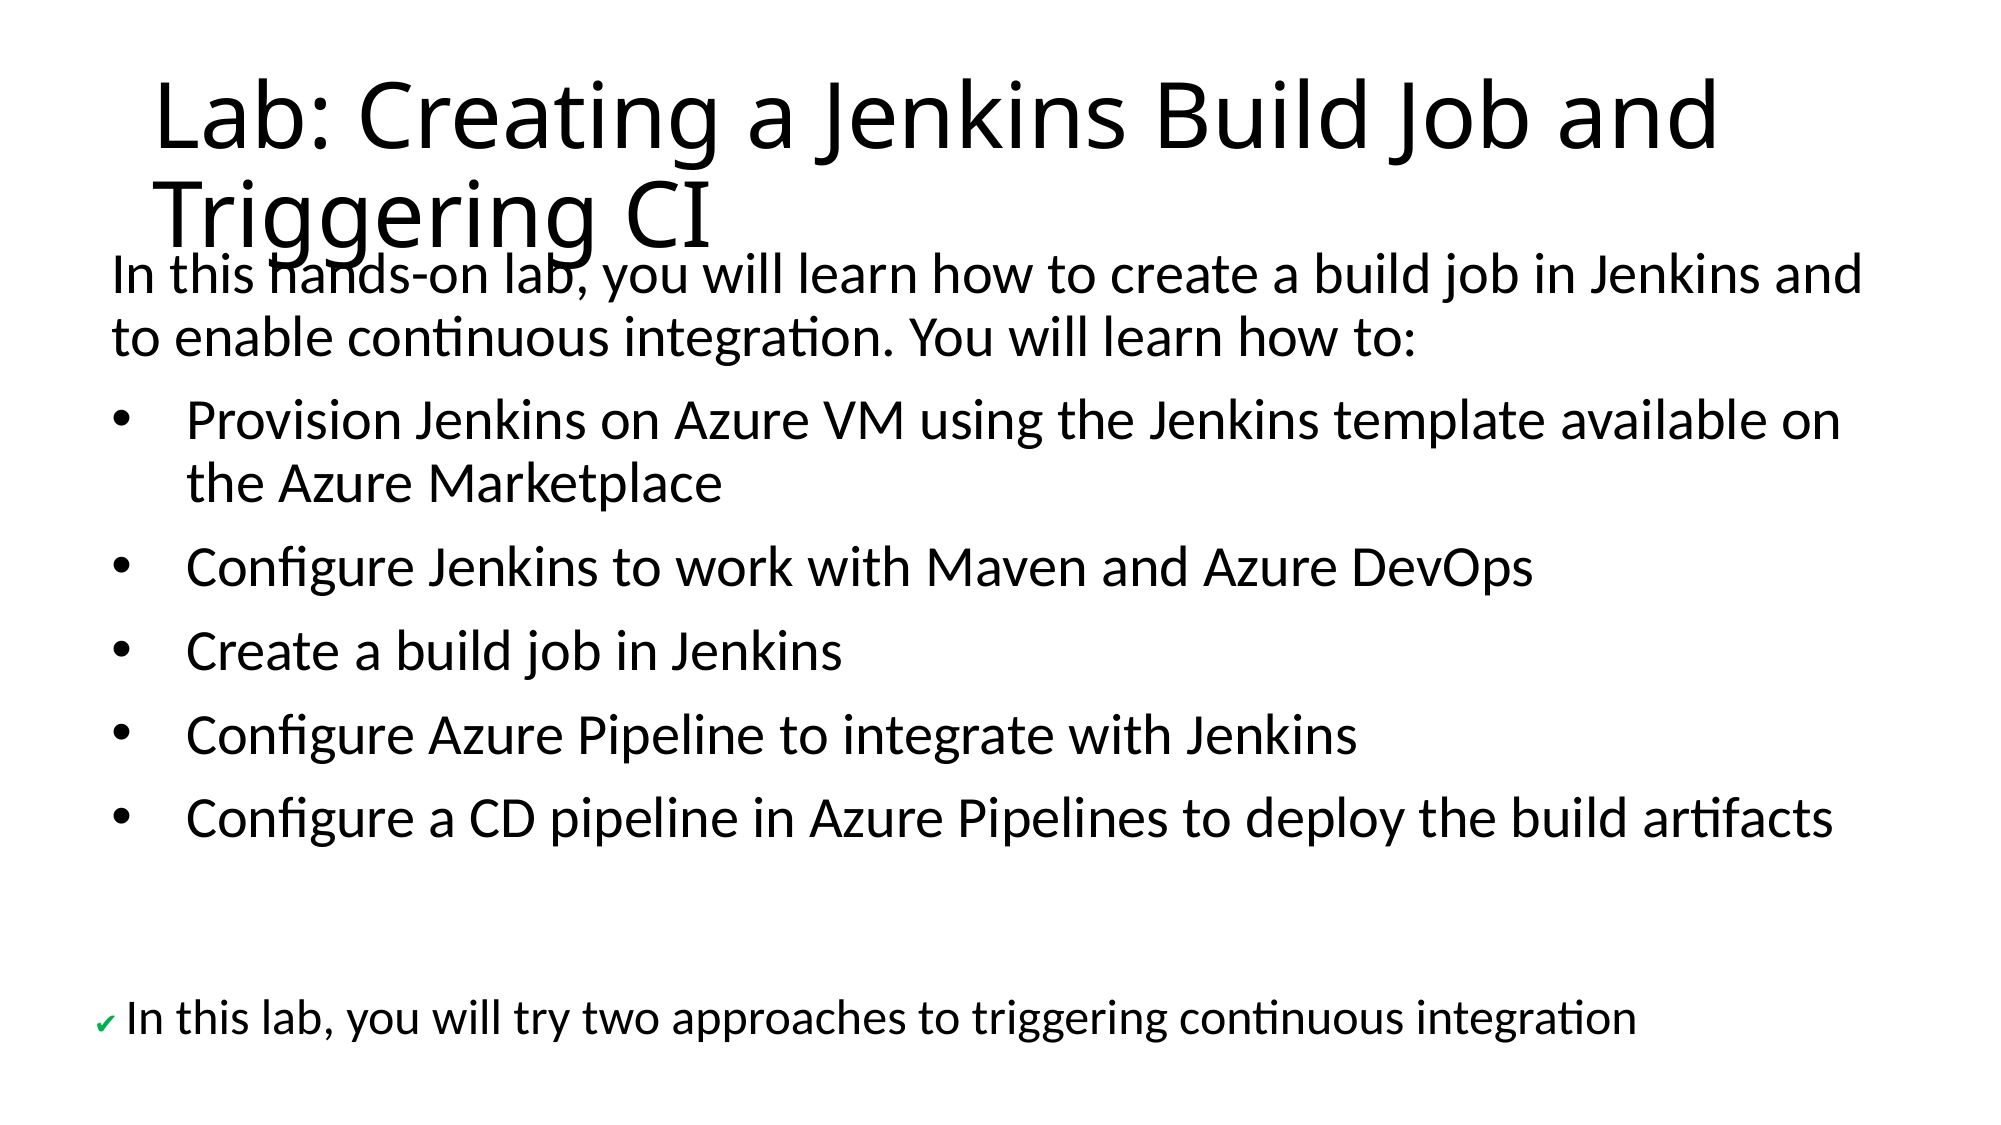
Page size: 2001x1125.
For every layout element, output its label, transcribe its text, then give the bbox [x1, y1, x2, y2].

text_box ✔️ In this lab, you will try two approaches to triggering continuous integration [78, 983, 1899, 1053]
list In this hands-on lab, you will learn how to create a build job in Jenkins and to enable continuous integration. You will learn how to: Provision Jenkins on Azure VM using the Jenkins template available on the Azure Marketplace Configure Jenkins to work with Maven and Azure DevOps Create a build job in Jenkins Configure Azure Pipeline to integrate with Jenkins Configure a CD pipeline in Azure Pipelines to deploy the build artifacts [96, 235, 1904, 1027]
title Lab: Creating a Jenkins Build Job and Triggering CI [137, 59, 1863, 235]
